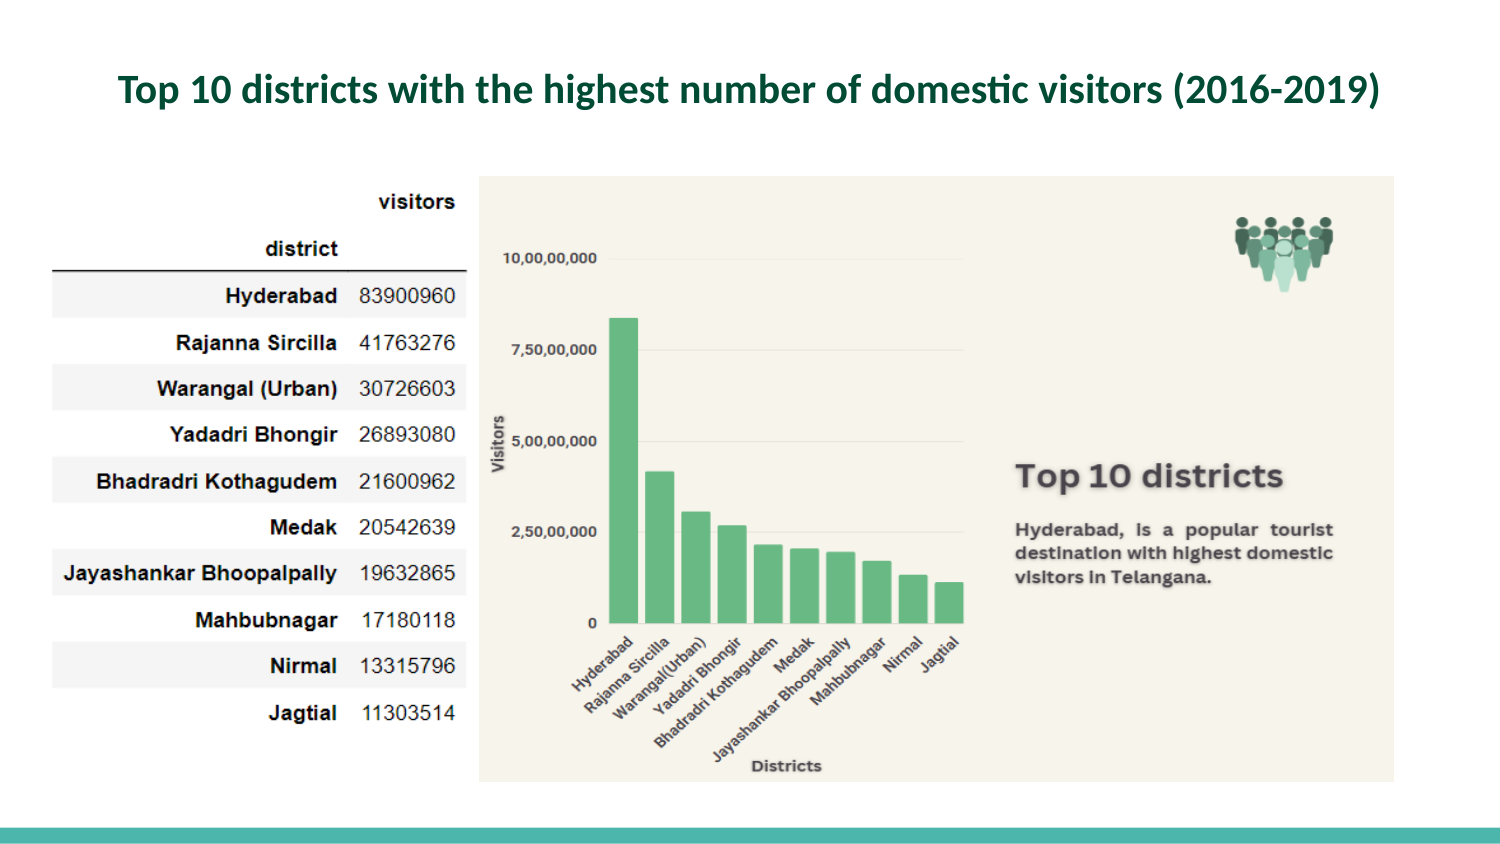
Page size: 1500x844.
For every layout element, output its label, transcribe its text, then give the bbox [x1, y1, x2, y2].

title Top 10 districts with the highest number of domestic visitors (2016-2019) [51, 47, 1449, 142]
list [51, 142, 1449, 797]
picture [50, 175, 1394, 783]
